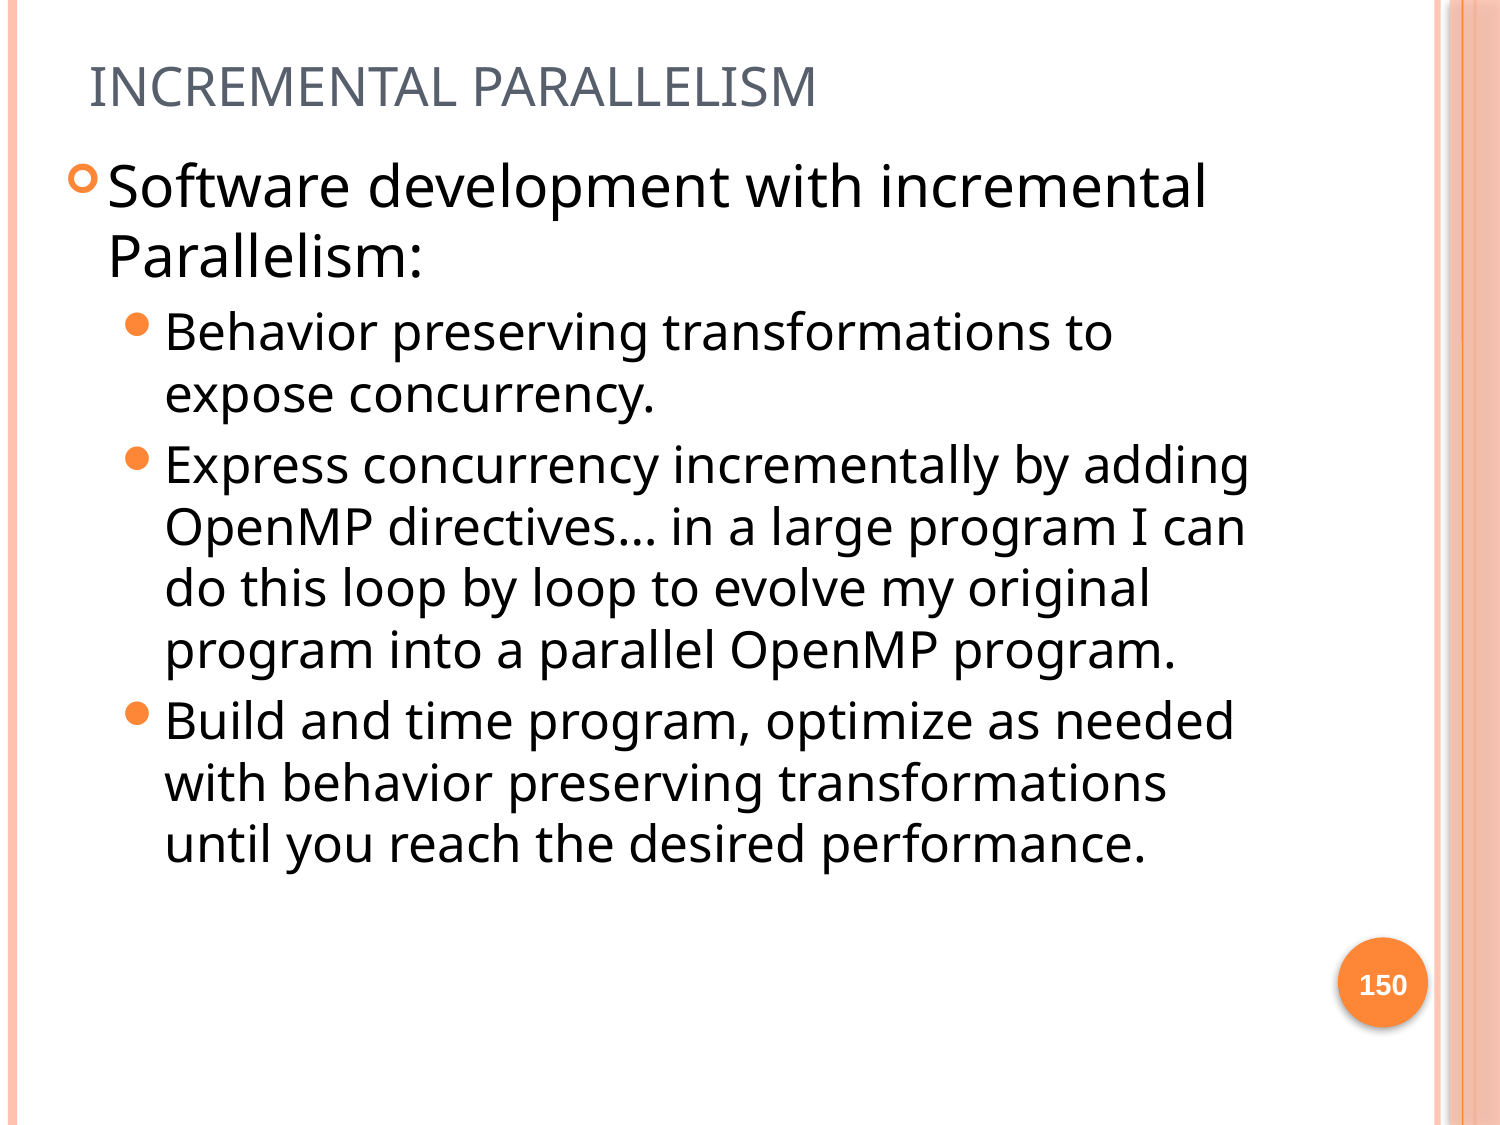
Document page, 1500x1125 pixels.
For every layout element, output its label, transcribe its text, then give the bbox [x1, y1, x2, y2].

slide_number 150 [1149, 1074, 1500, 1125]
list Software development with incremental Parallelism: Behavior preserving transformations to expose concurrency. Express concurrency incrementally by adding OpenMP directives… in a large program I can do this loop by loop to evolve my original program into a parallel OpenMP program. Build and time program, optimize as needed with behavior preserving transformations until you reach the desired performance. [50, 141, 1275, 941]
slide_number 150 [1333, 940, 1434, 1027]
title Incremental Parallelism [75, 45, 1125, 125]
